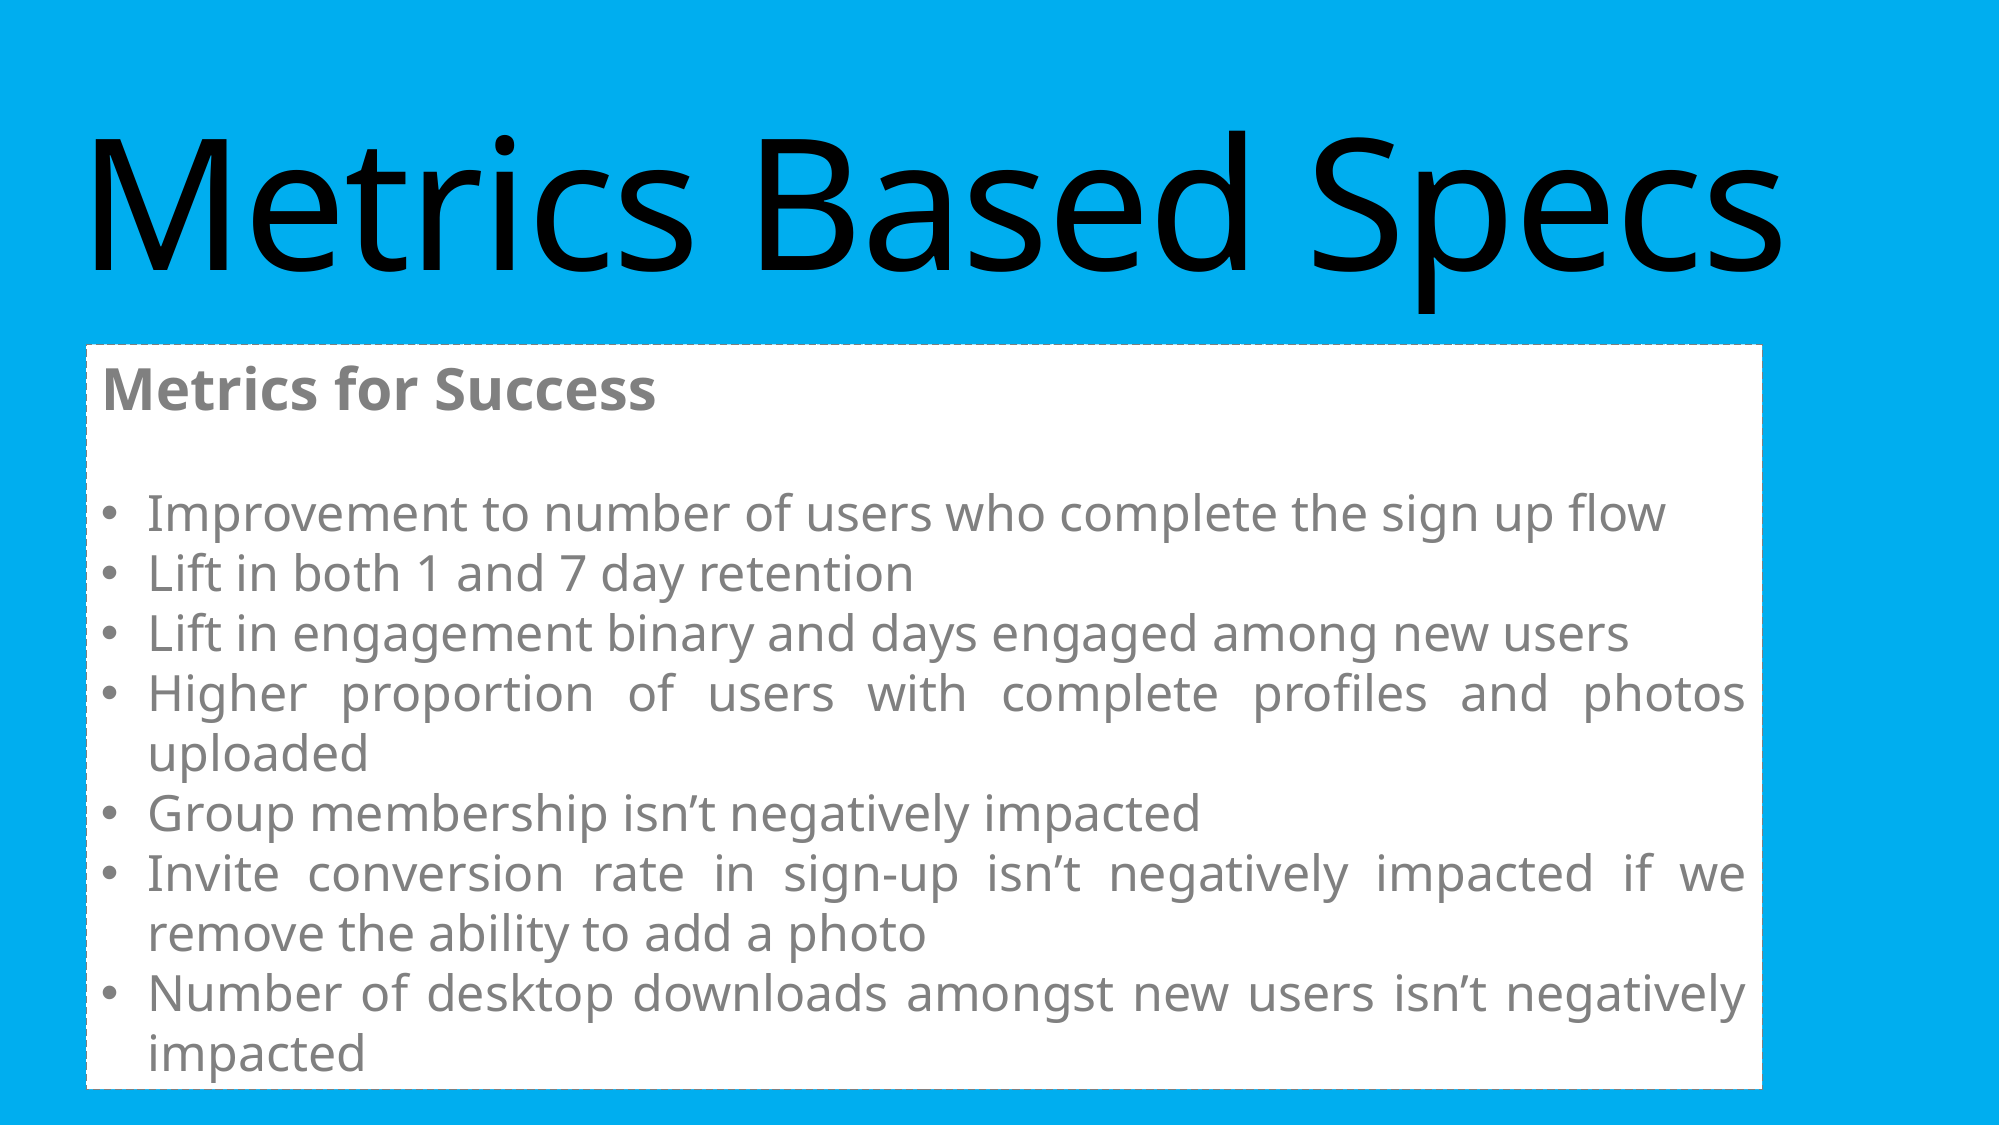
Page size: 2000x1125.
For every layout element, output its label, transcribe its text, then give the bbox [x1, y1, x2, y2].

text_box Metrics for Success Improvement to number of users who complete the sign up flow Lift in both 1 and 7 day retention Lift in engagement binary and days engaged among new users Higher proportion of users with complete profiles and photos uploaded Group membership isn’t negatively impacted Invite conversion rate in sign-up isn’t negatively impacted if we remove the ability to add a photo Number of desktop downloads amongst new users isn’t negatively impacted [86, 344, 1763, 1090]
list Metrics Based Specs [79, 112, 1921, 316]
